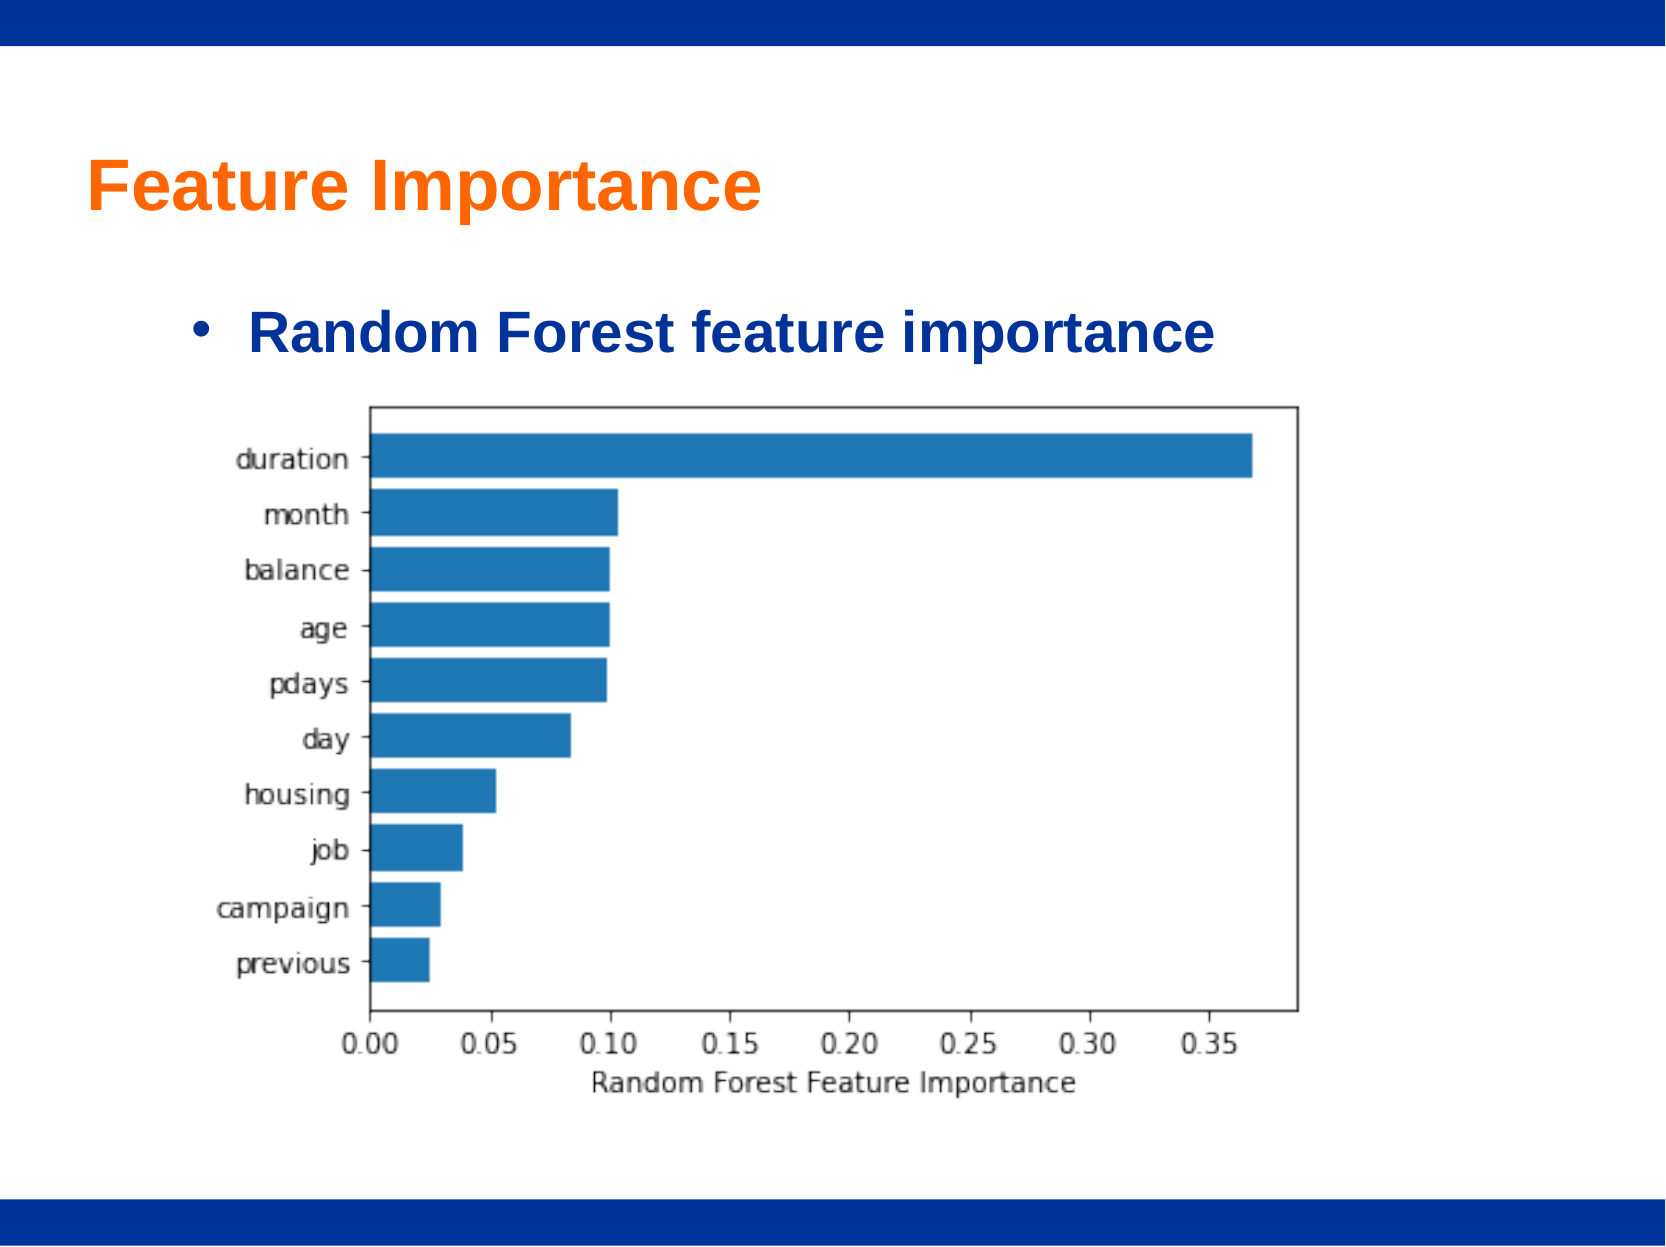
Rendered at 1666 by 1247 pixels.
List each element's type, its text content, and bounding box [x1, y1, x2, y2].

picture [195, 390, 1317, 1116]
footer [575, 1151, 1103, 1235]
text_box Random Forest feature importance [175, 285, 1471, 391]
title Feature Importance [70, 77, 1258, 286]
